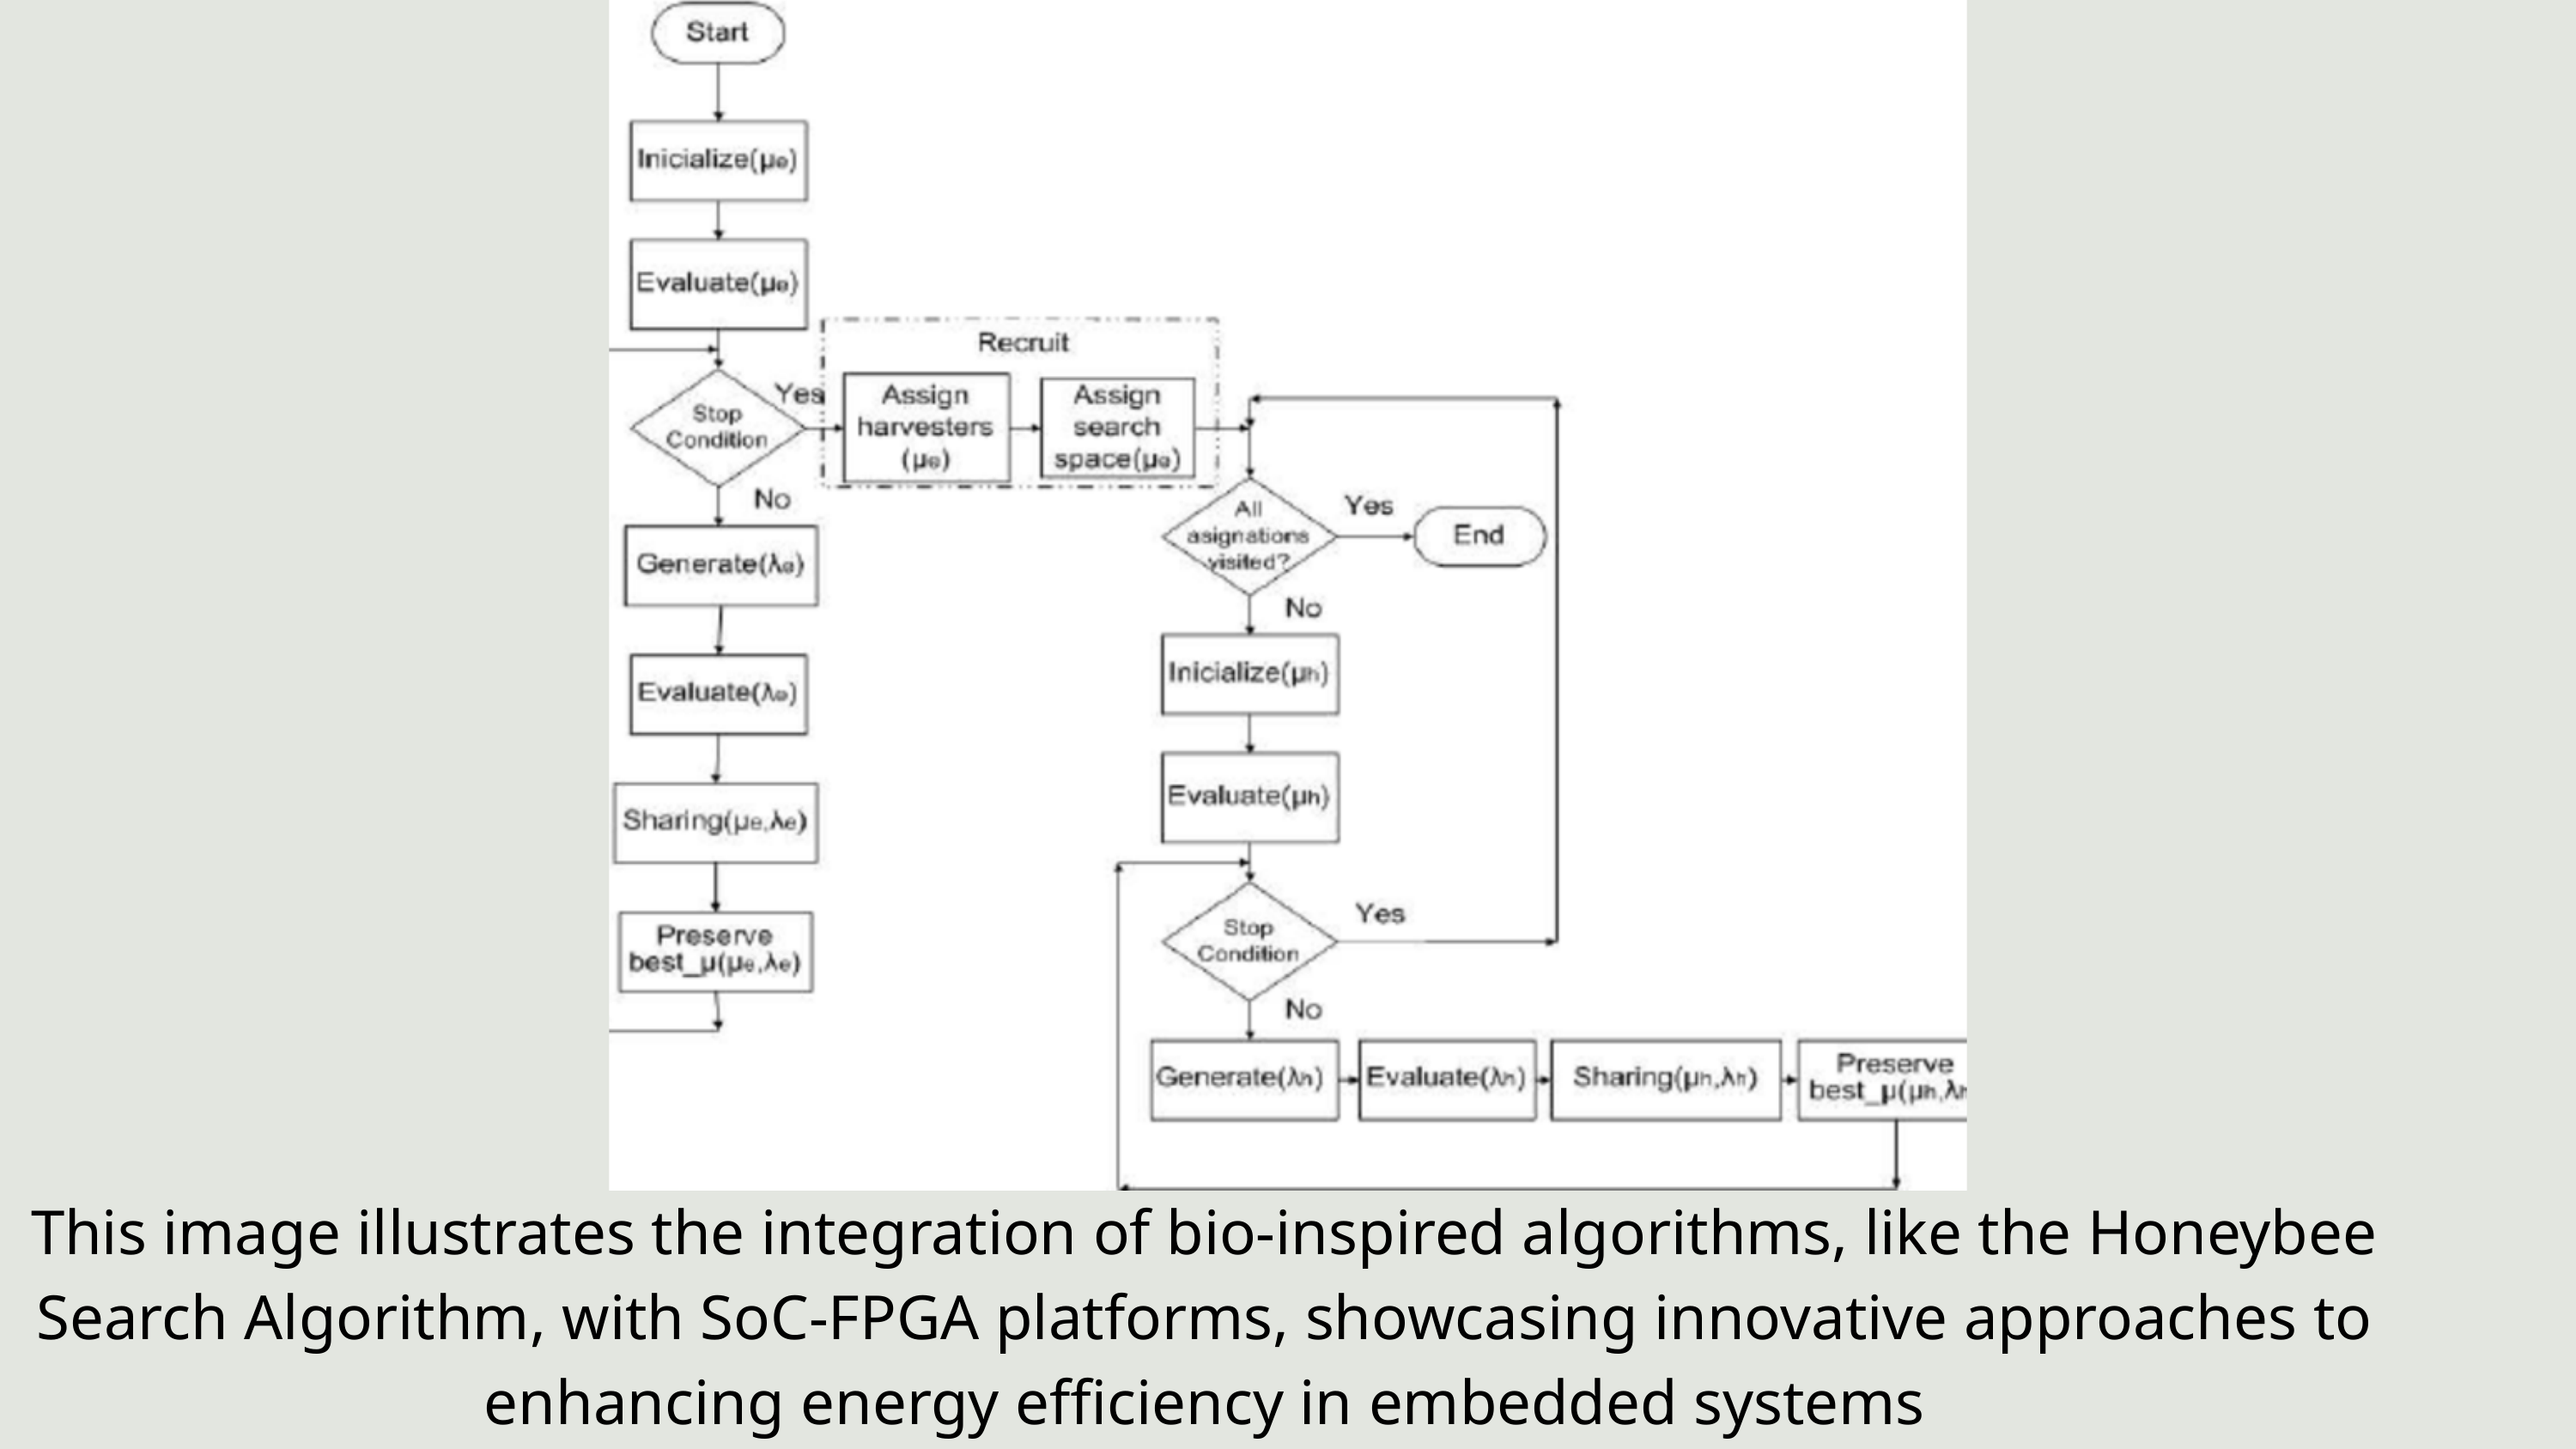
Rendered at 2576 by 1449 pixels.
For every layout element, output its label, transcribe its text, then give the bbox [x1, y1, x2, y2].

text_box This image illustrates the integration of bio-inspired algorithms, like the Honeybee Search Algorithm, with SoC-FPGA platforms, showcasing innovative approaches to enhancing energy efficiency in embedded systems [0, 1181, 2471, 1437]
text_box [609, 0, 1967, 1181]
